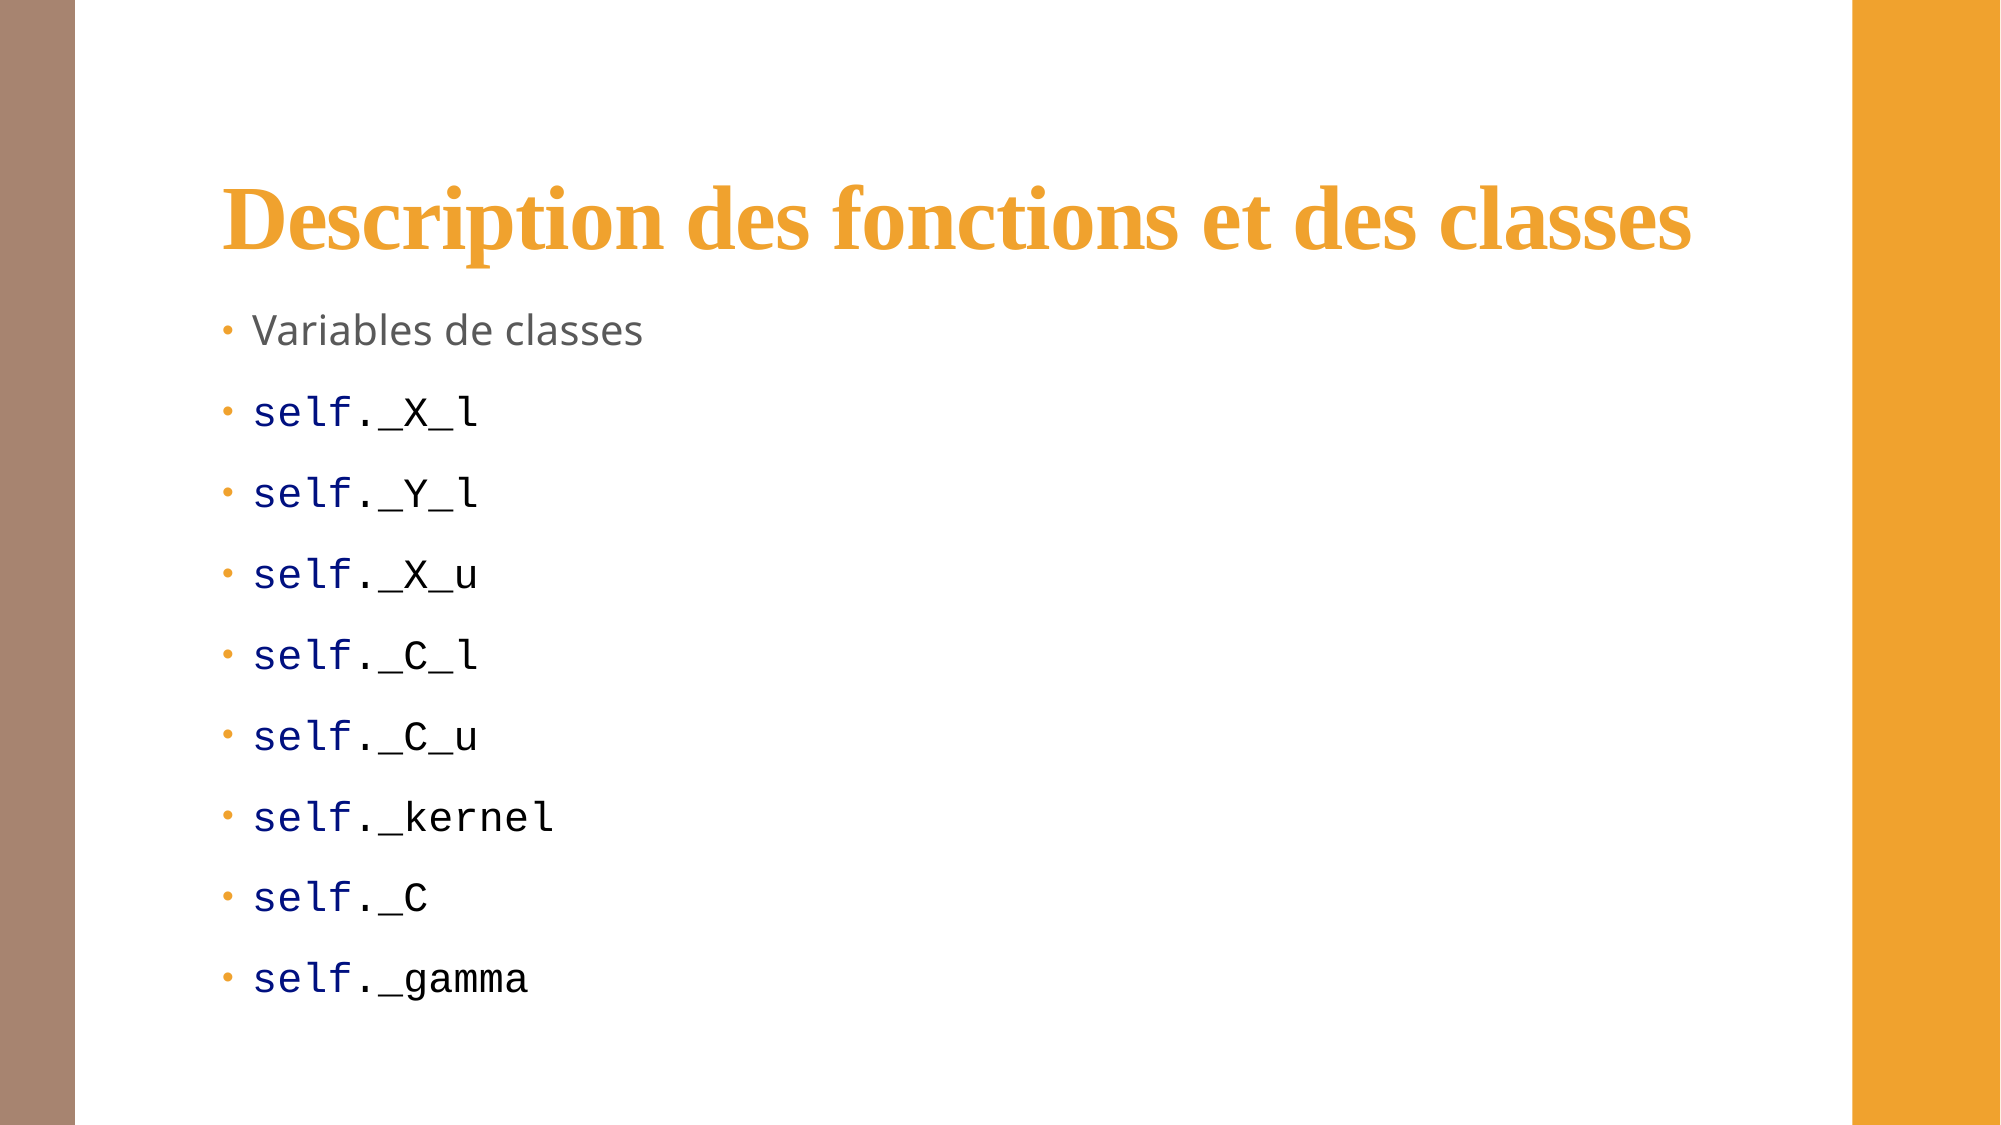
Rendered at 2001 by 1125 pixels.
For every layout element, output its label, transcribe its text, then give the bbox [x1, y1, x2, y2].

list Variables de classes self._X_l self._Y_l self._X_u self._C_l self._C_u self._kernel self._C self._gamma [206, 299, 1617, 1014]
title Description des fonctions et des classes [206, 48, 1797, 278]
